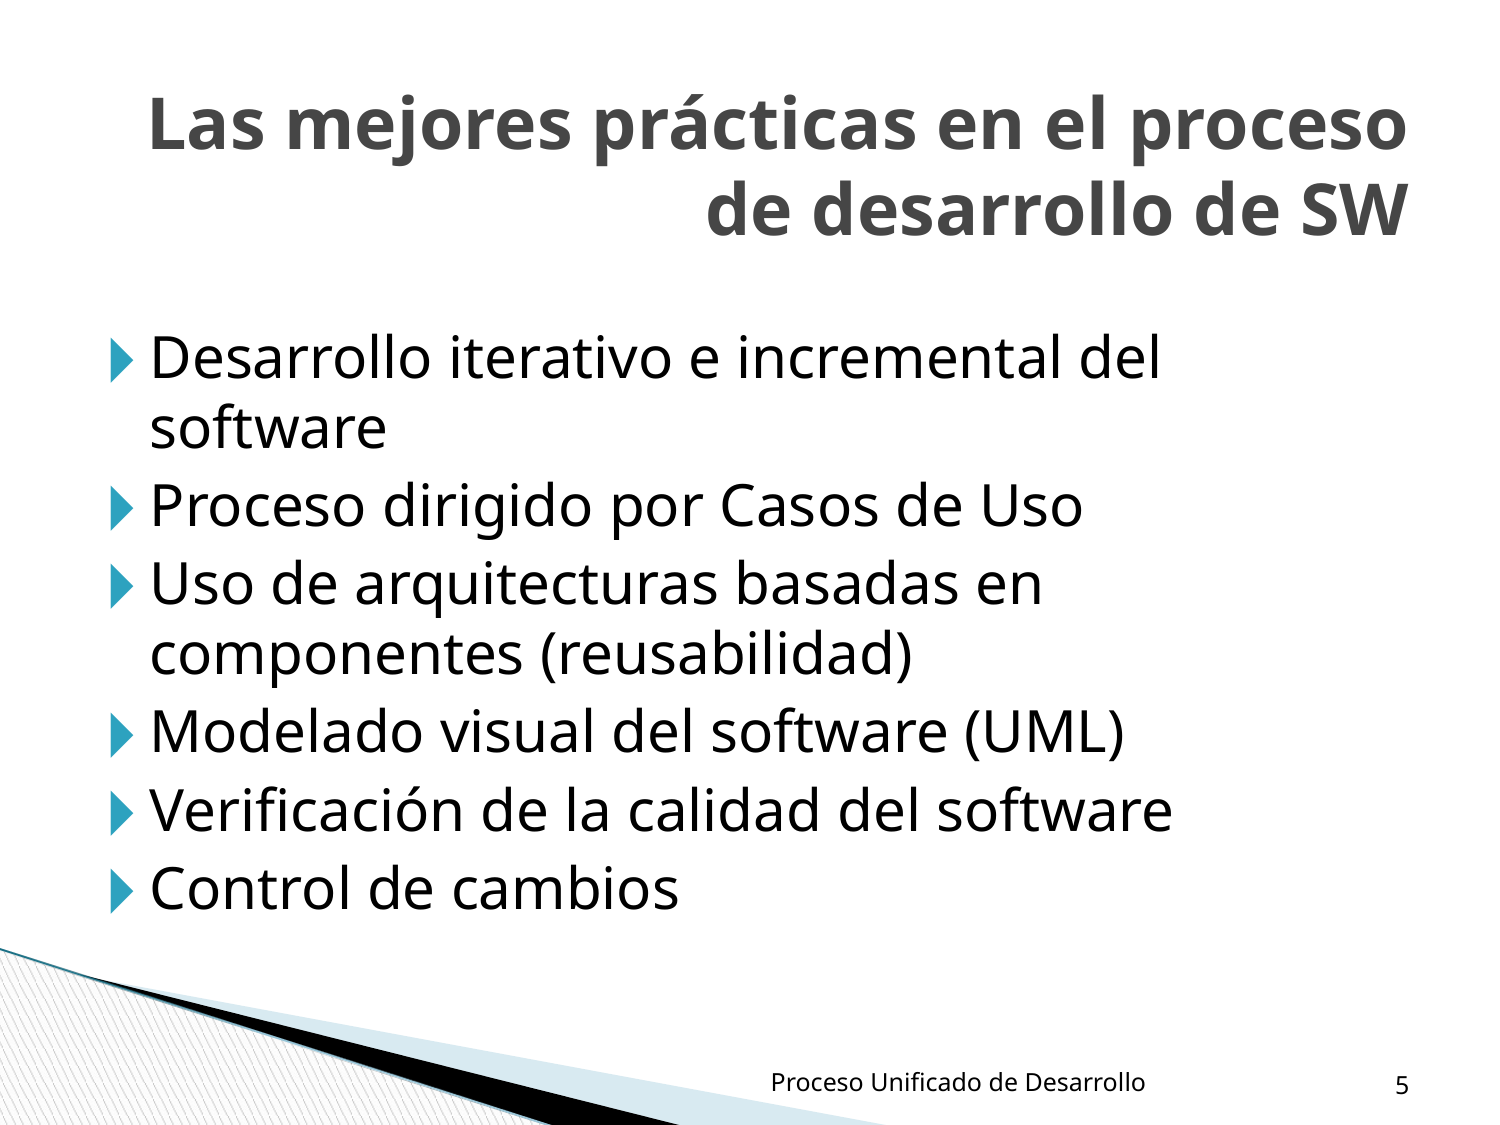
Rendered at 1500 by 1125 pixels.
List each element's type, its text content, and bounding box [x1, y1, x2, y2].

text_box Proceso Unificado de Desarrollo [718, 1051, 1199, 1112]
text_box ‹#› [1257, 1046, 1425, 1112]
list Desarrollo iterativo e incremental del software Proceso dirigido por Casos de Uso Uso de arquitecturas basadas en componentes (reusabilidad) Modelado visual del software (UML) Verificación de la calidad del software Control de cambios [75, 312, 1425, 1055]
title Las mejores prácticas en el proceso de desarrollo de SW [75, 70, 1425, 258]
picture [0, 947, 559, 1125]
